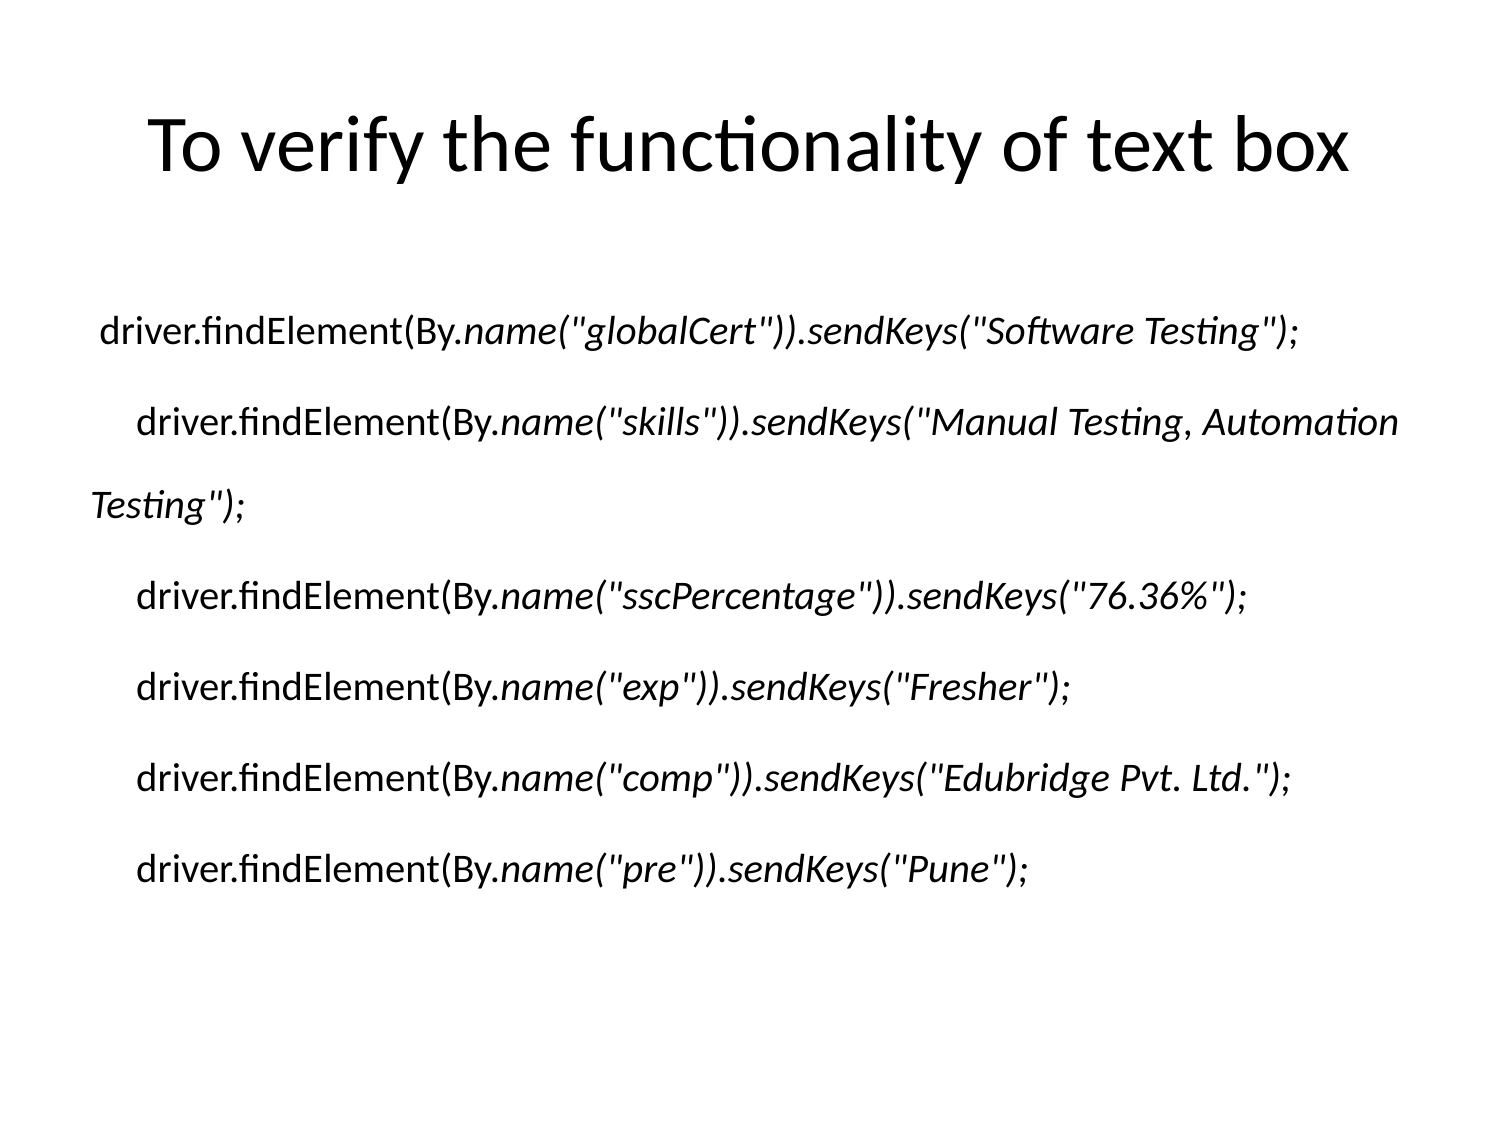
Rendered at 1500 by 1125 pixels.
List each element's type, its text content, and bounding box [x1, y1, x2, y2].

title To verify the functionality of text box [75, 45, 1425, 233]
list driver.findElement(By.name("globalCert")).sendKeys("Software Testing"); driver.findElement(By.name("skills")).sendKeys("Manual Testing, Automation Testing"); driver.findElement(By.name("sscPercentage")).sendKeys("76.36%"); driver.findElement(By.name("exp")).sendKeys("Fresher"); driver.findElement(By.name("comp")).sendKeys("Edubridge Pvt. Ltd."); driver.findElement(By.name("pre")).sendKeys("Pune"); [75, 262, 1425, 1005]
